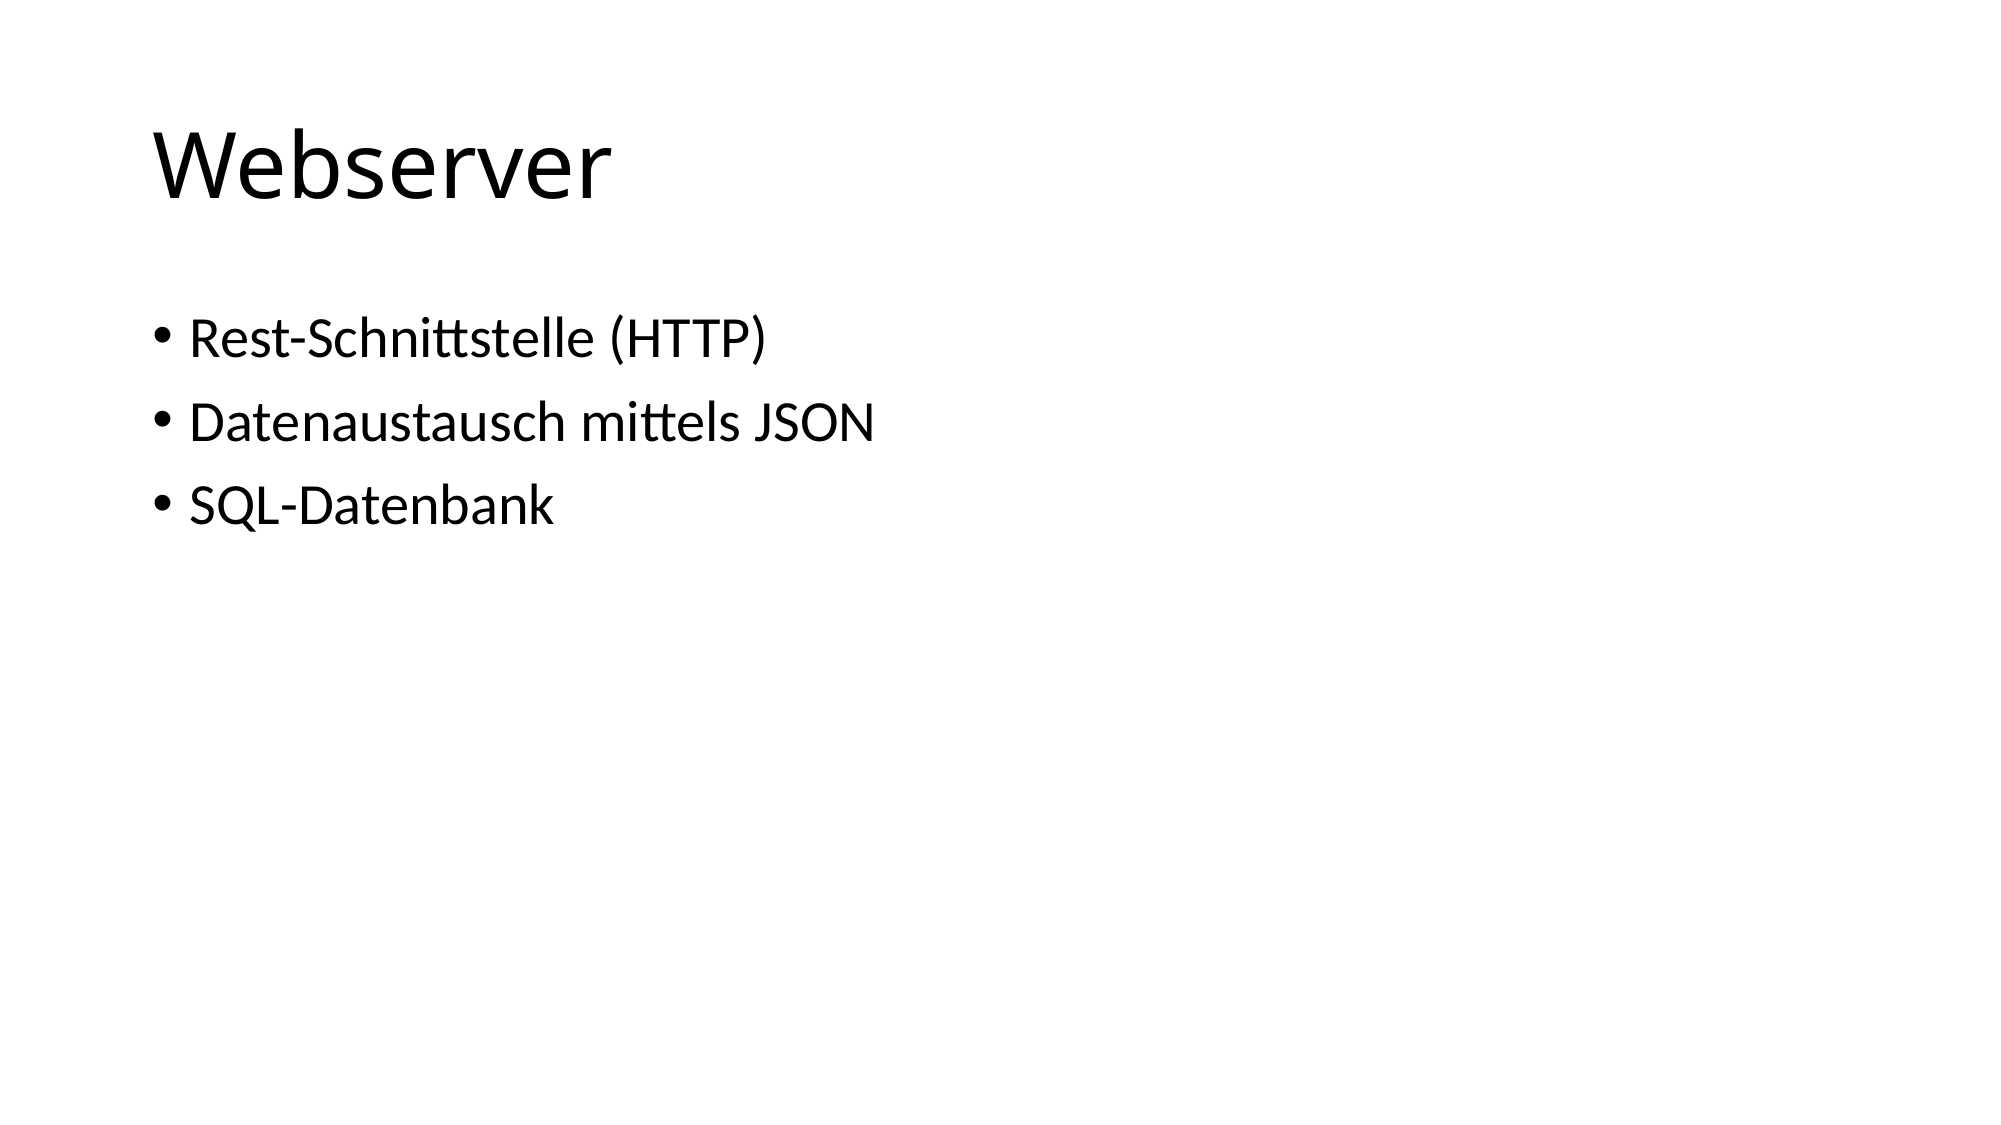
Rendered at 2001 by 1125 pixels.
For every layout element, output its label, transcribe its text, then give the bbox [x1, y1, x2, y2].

list Rest-Schnittstelle (HTTP) Datenaustausch mittels JSON SQL-Datenbank [137, 299, 1863, 1014]
title Webserver [137, 59, 1863, 278]
